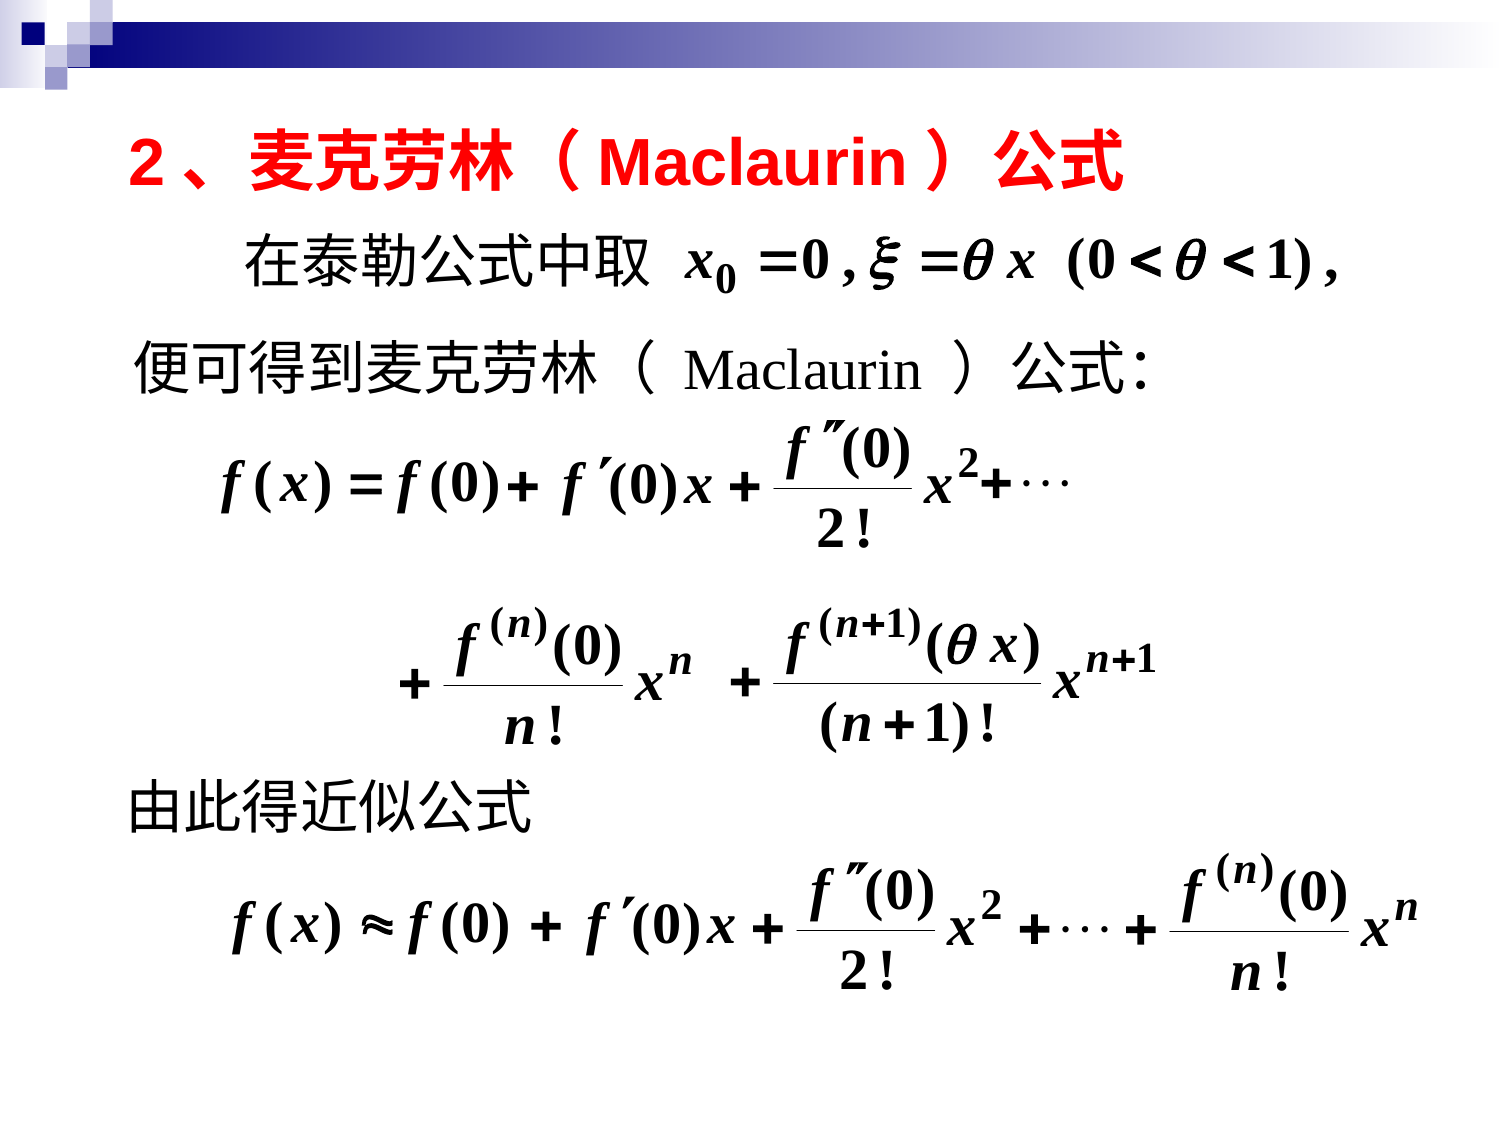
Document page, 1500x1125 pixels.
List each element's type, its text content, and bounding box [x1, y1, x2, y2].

text_box [242, 125, 1117, 208]
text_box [525, 895, 742, 963]
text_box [724, 415, 983, 567]
text_box 在泰勒公式中取 [228, 215, 879, 303]
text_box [724, 598, 1160, 761]
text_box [1120, 844, 1423, 1010]
title 2、麦克劳林（Maclaurin）公式 [113, 33, 1252, 284]
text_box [393, 896, 515, 962]
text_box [206, 455, 381, 521]
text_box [1014, 910, 1115, 951]
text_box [217, 896, 391, 962]
text_box 便可得到麦克劳林（ Maclaurin ）公式： [117, 323, 1222, 409]
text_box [747, 857, 1007, 1009]
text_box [382, 455, 501, 521]
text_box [988, 464, 1075, 505]
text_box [394, 598, 697, 764]
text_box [502, 455, 719, 523]
text_box 由此得近似公式 [110, 763, 599, 848]
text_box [677, 228, 1343, 300]
